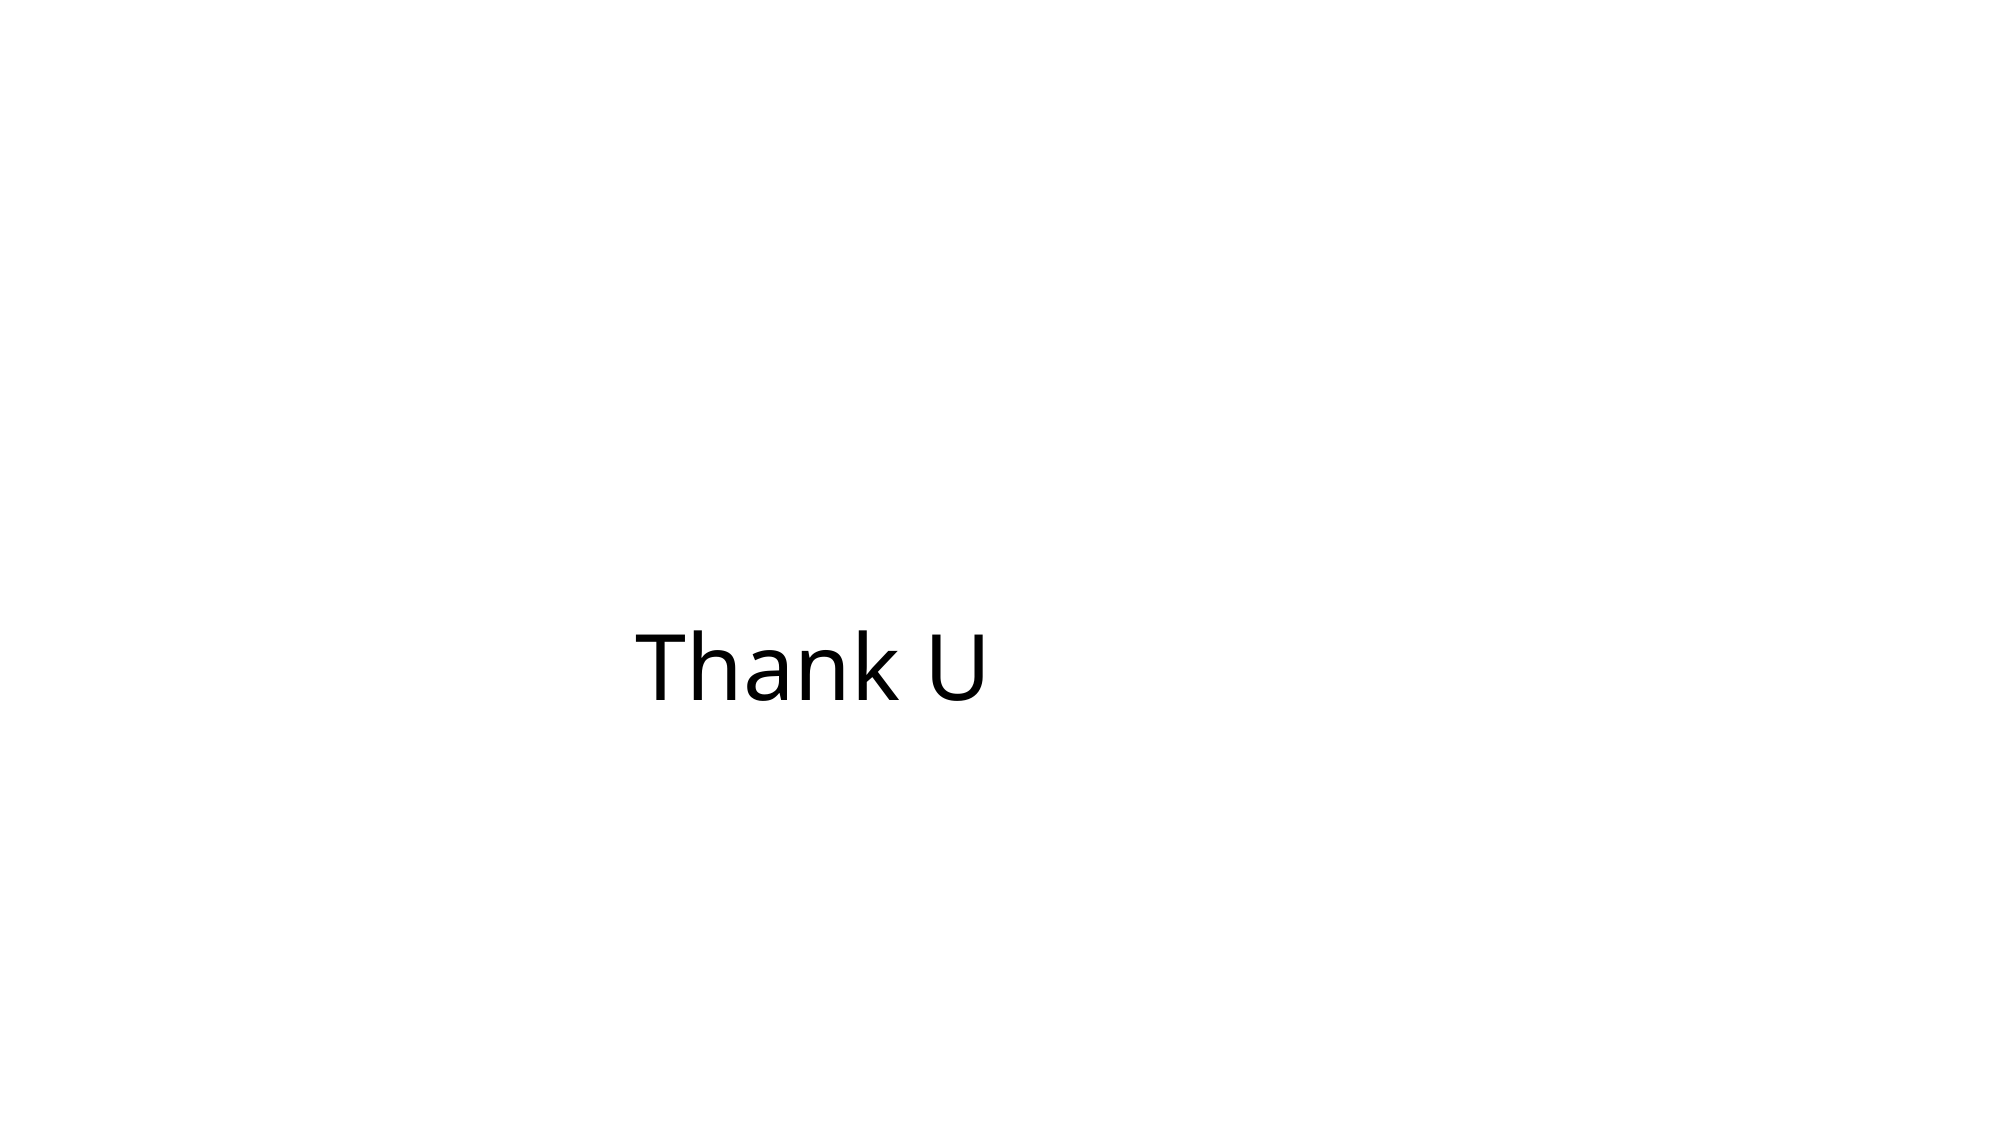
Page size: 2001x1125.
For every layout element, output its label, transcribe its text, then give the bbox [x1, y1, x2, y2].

title Thank U [620, 562, 1242, 780]
